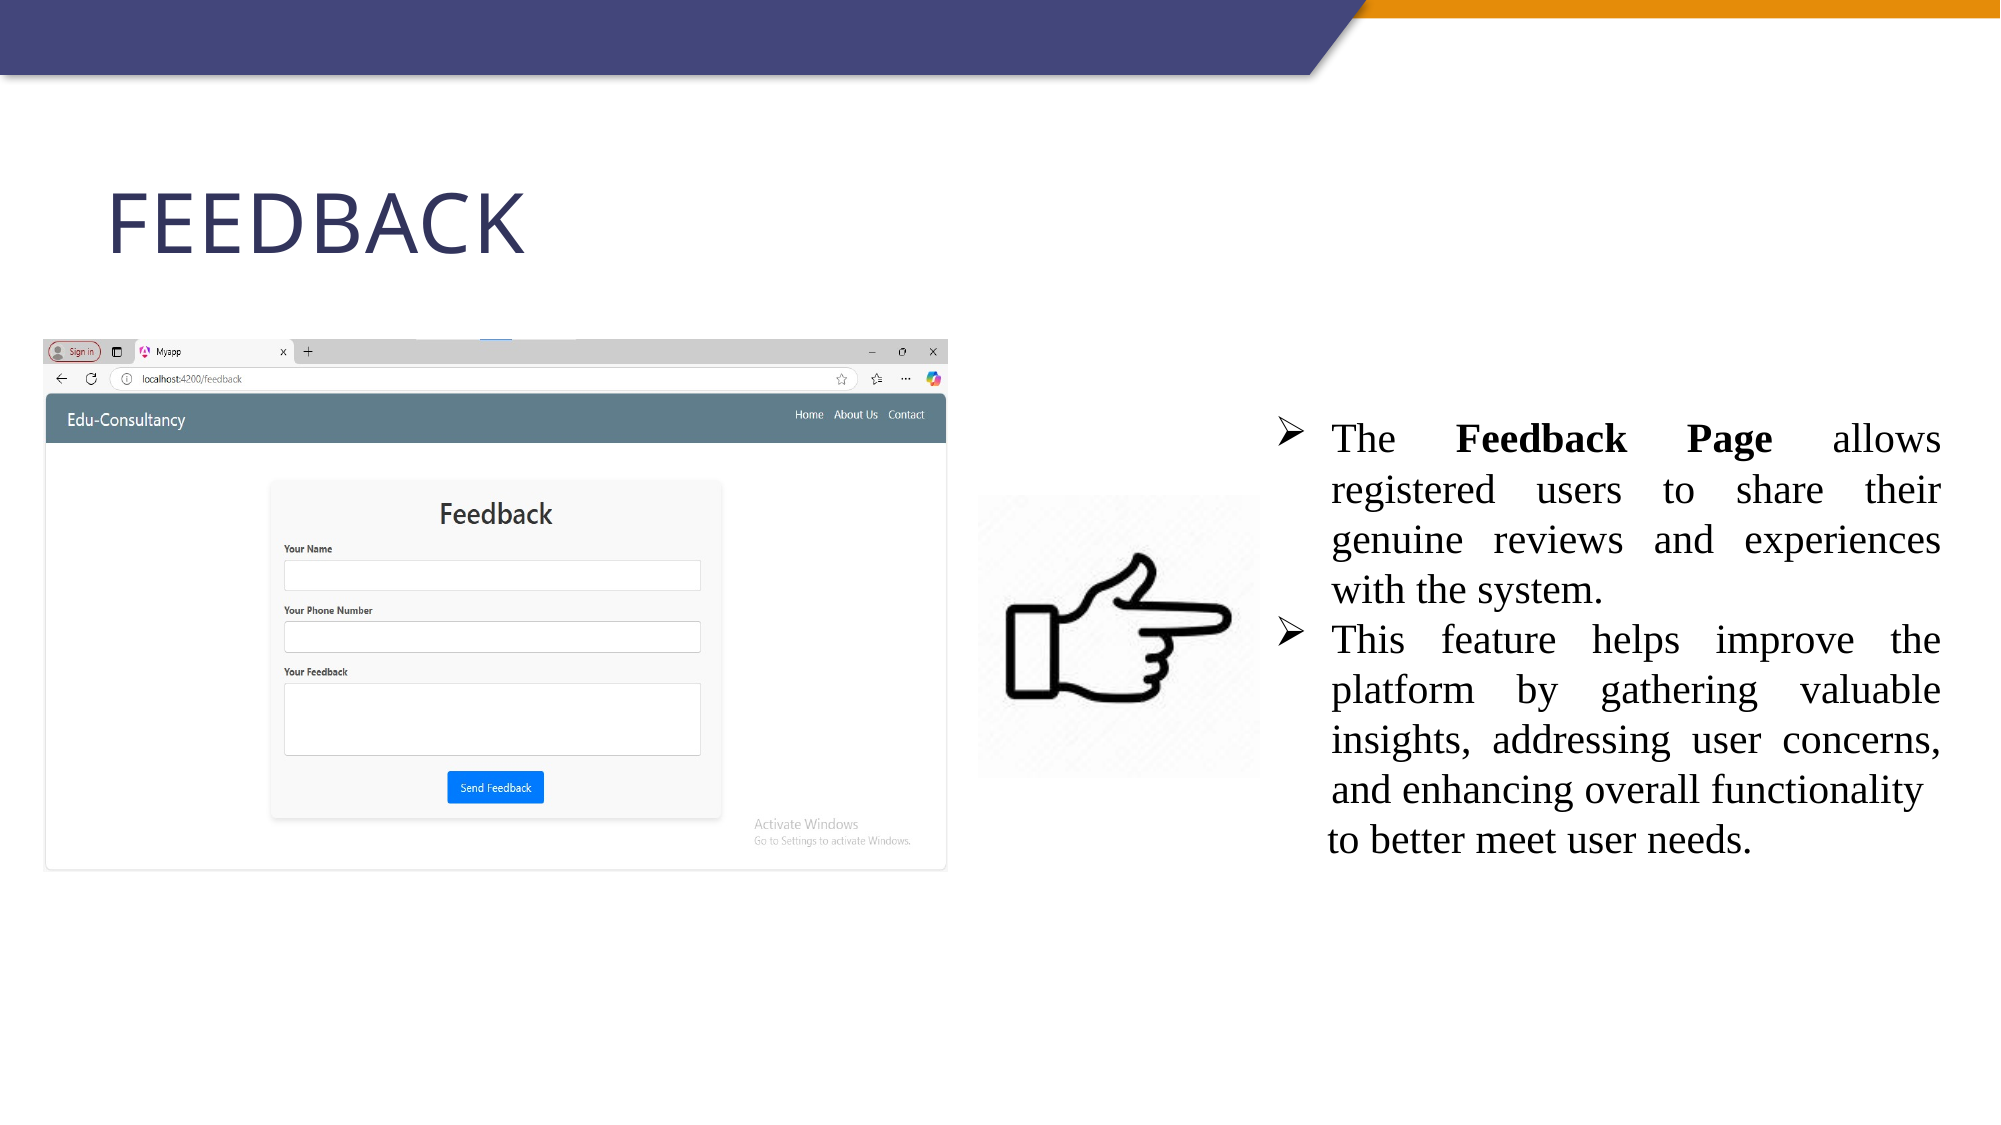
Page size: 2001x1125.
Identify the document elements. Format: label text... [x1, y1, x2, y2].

picture [42, 339, 948, 872]
title FEEDBACK [90, 162, 1863, 279]
picture [978, 495, 1261, 778]
text_box The Feedback Page allows registered users to share their genuine reviews and experiences with the system. This feature helps improve the platform by gathering valuable insights, addressing user concerns, and enhancing overall functionality to better meet user needs. [1259, 403, 1957, 869]
